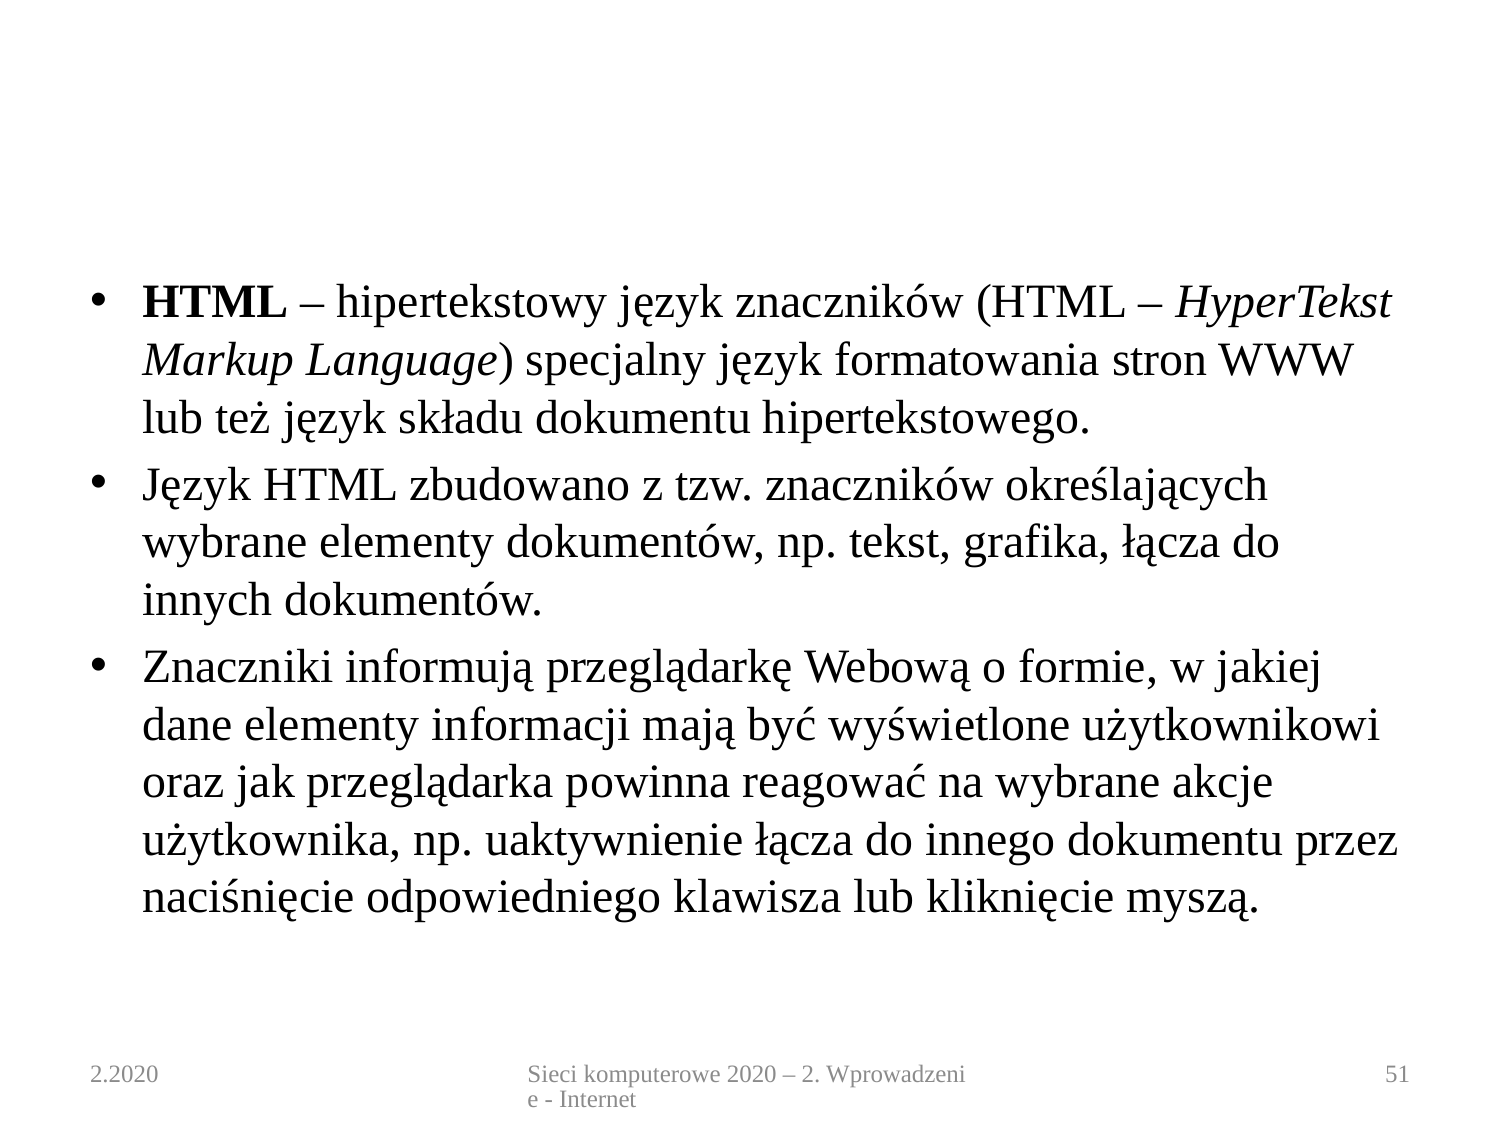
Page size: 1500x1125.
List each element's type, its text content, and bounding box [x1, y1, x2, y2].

slide_number 2.2020 [75, 1042, 425, 1103]
list HTML – hipertekstowy język znaczników (HTML – HyperTekst Markup Language) specjalny język formatowania stron WWW lub też język składu dokumentu hipertekstowego. Język HTML zbudowano z tzw. znaczników określających wybrane elementy dokumentów, np. tekst, grafika, łącza do innych dokumentów. Znaczniki informują przeglądarkę Webową o formie, w jakiej dane elementy informacji mają być wyświetlone użytkownikowi oraz jak przeglądarka powinna reagować na wybrane akcje użytkownika, np. uaktywnienie łącza do innego dokumentu przez naciśnięcie odpowiedniego klawisza lub kliknięcie myszą. [75, 262, 1425, 1005]
slide_number 51 [1074, 1042, 1425, 1103]
footer Sieci komputerowe 2020 – 2. Wprowadzenie - Internet [512, 1042, 988, 1103]
